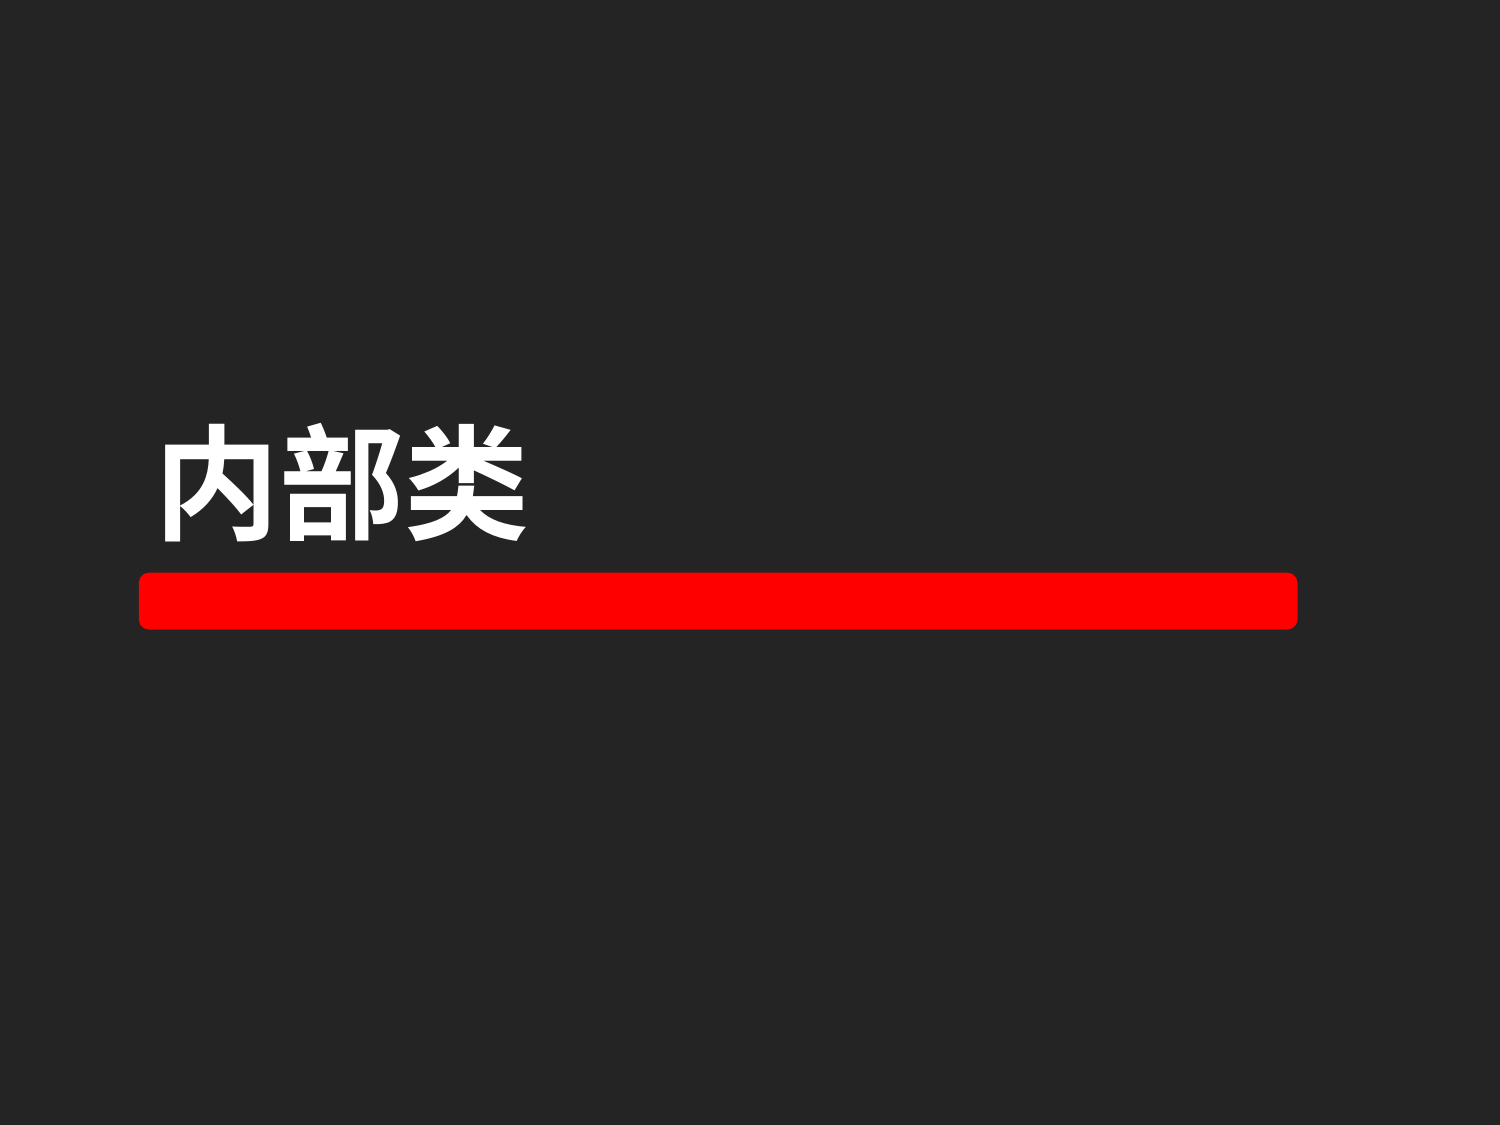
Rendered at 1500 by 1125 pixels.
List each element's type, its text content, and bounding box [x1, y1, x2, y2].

text_box [138, 572, 1298, 630]
text_box 内部类 [139, 398, 545, 563]
